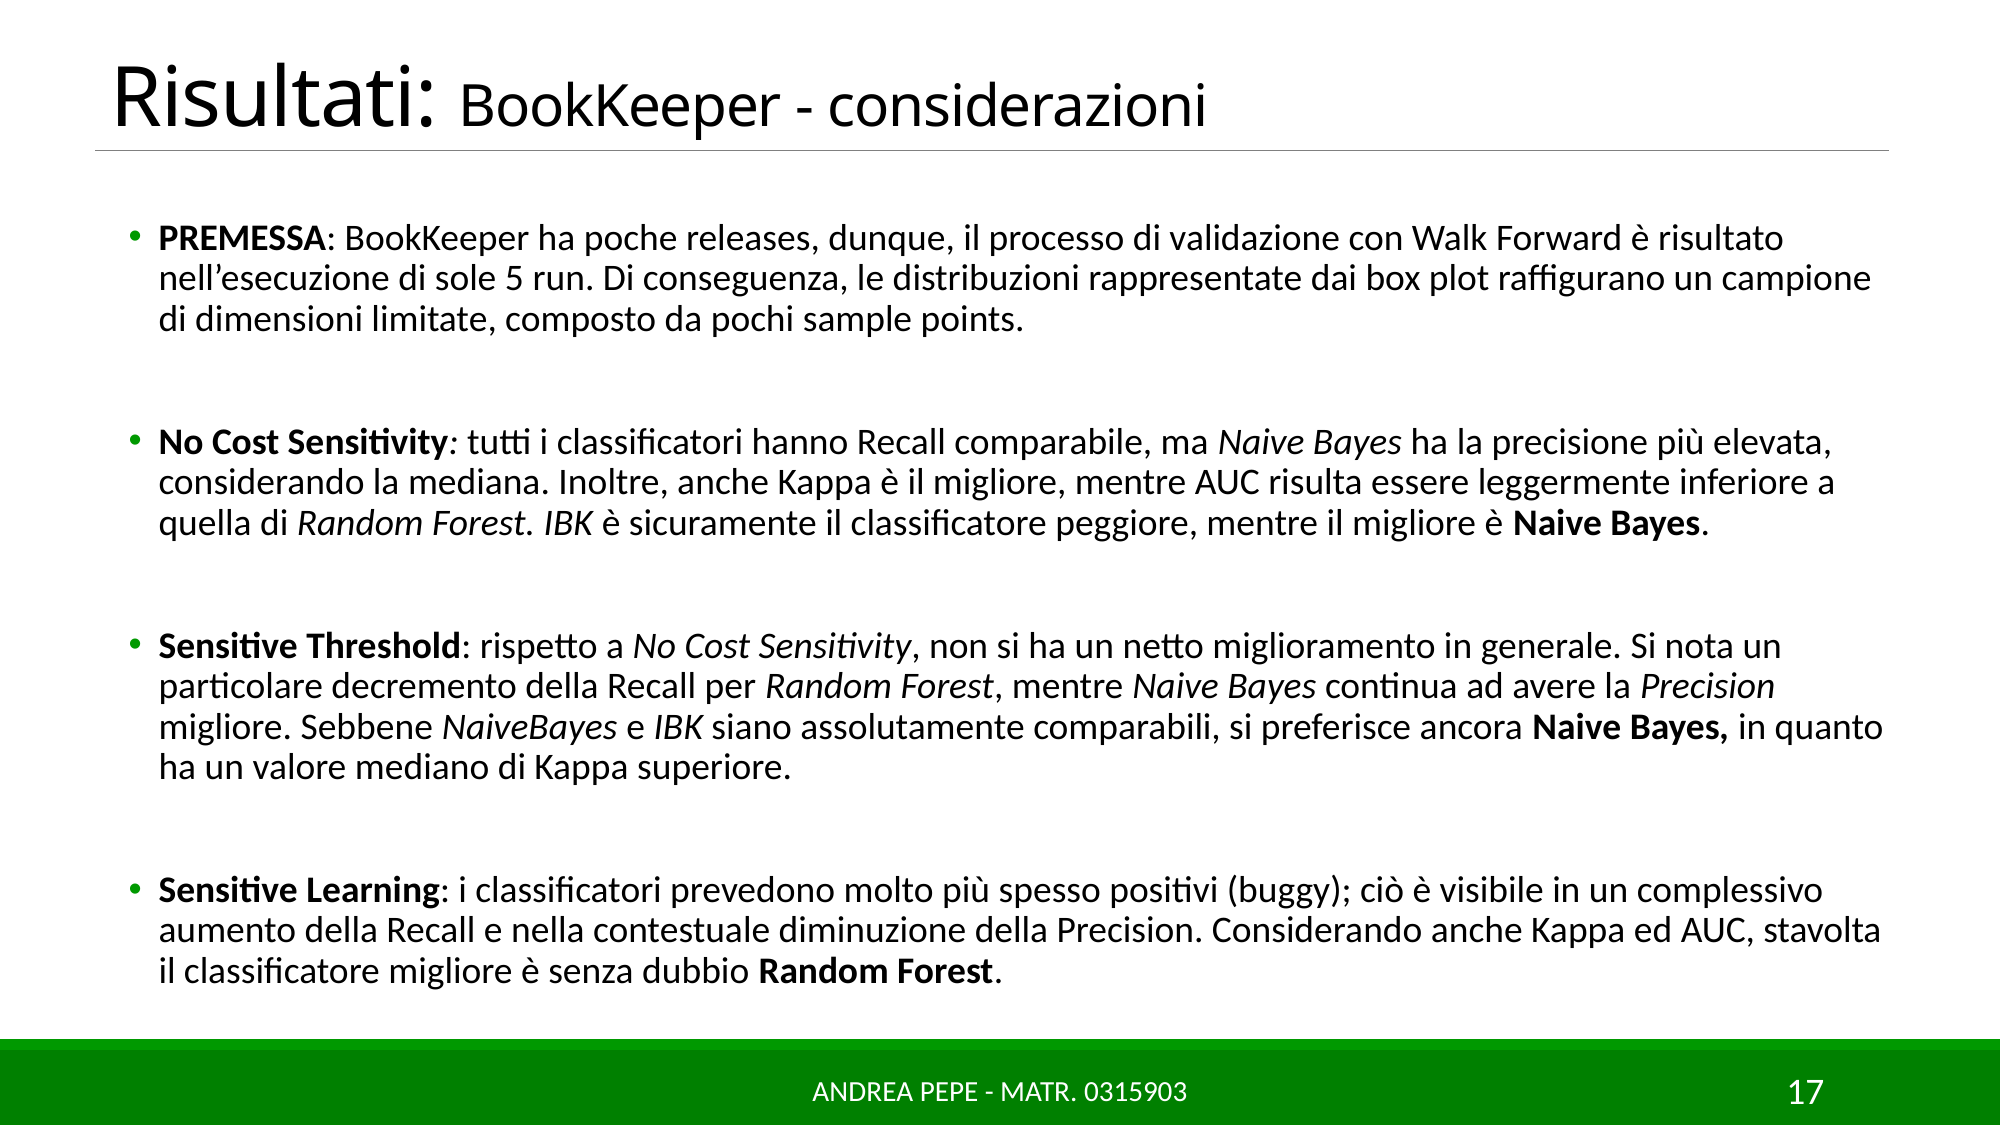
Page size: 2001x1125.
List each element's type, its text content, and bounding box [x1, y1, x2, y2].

footer Andrea Pepe - matr. 0315903 [604, 1059, 1396, 1120]
title Risultati: BookKeeper - considerazioni [95, 47, 1890, 151]
list PREMESSA: BookKeeper ha poche releases, dunque, il processo di validazione con Walk Forward è risultato nell’esecuzione di sole 5 run. Di conseguenza, le distribuzioni rappresentate dai box plot raffigurano un campione di dimensioni limitate, composto da pochi sample points. No Cost Sensitivity: tutti i classificatori hanno Recall comparabile, ma Naive Bayes ha la precisione più elevata, considerando la mediana. Inoltre, anche Kappa è il migliore, mentre AUC risulta essere leggermente inferiore a quella di Random Forest. IBK è sicuramente il classificatore peggiore, mentre il migliore è Naive Bayes. Sensitive Threshold: rispetto a No Cost Sensitivity, non si ha un netto miglioramento in generale. Si nota un particolare decremento della Recall per Random Forest, mentre Naive Bayes continua ad avere la Precision migliore. Sebbene NaiveBayes e IBK siano assolutamente comparabili, si preferisce ancora Naive Bayes, in quanto ha un valore mediano di Kappa superiore. Sensitive Learning: i classificatori prevedono molto più spesso positivi (buggy); ciò è visibile in un complessivo aumento della Recall e nella contestuale diminuzione della Precision. Considerando anche Kappa ed AUC, stavolta il classificatore migliore è senza dubbio Random Forest. [95, 210, 1890, 963]
slide_number 17 [1624, 1059, 1840, 1120]
